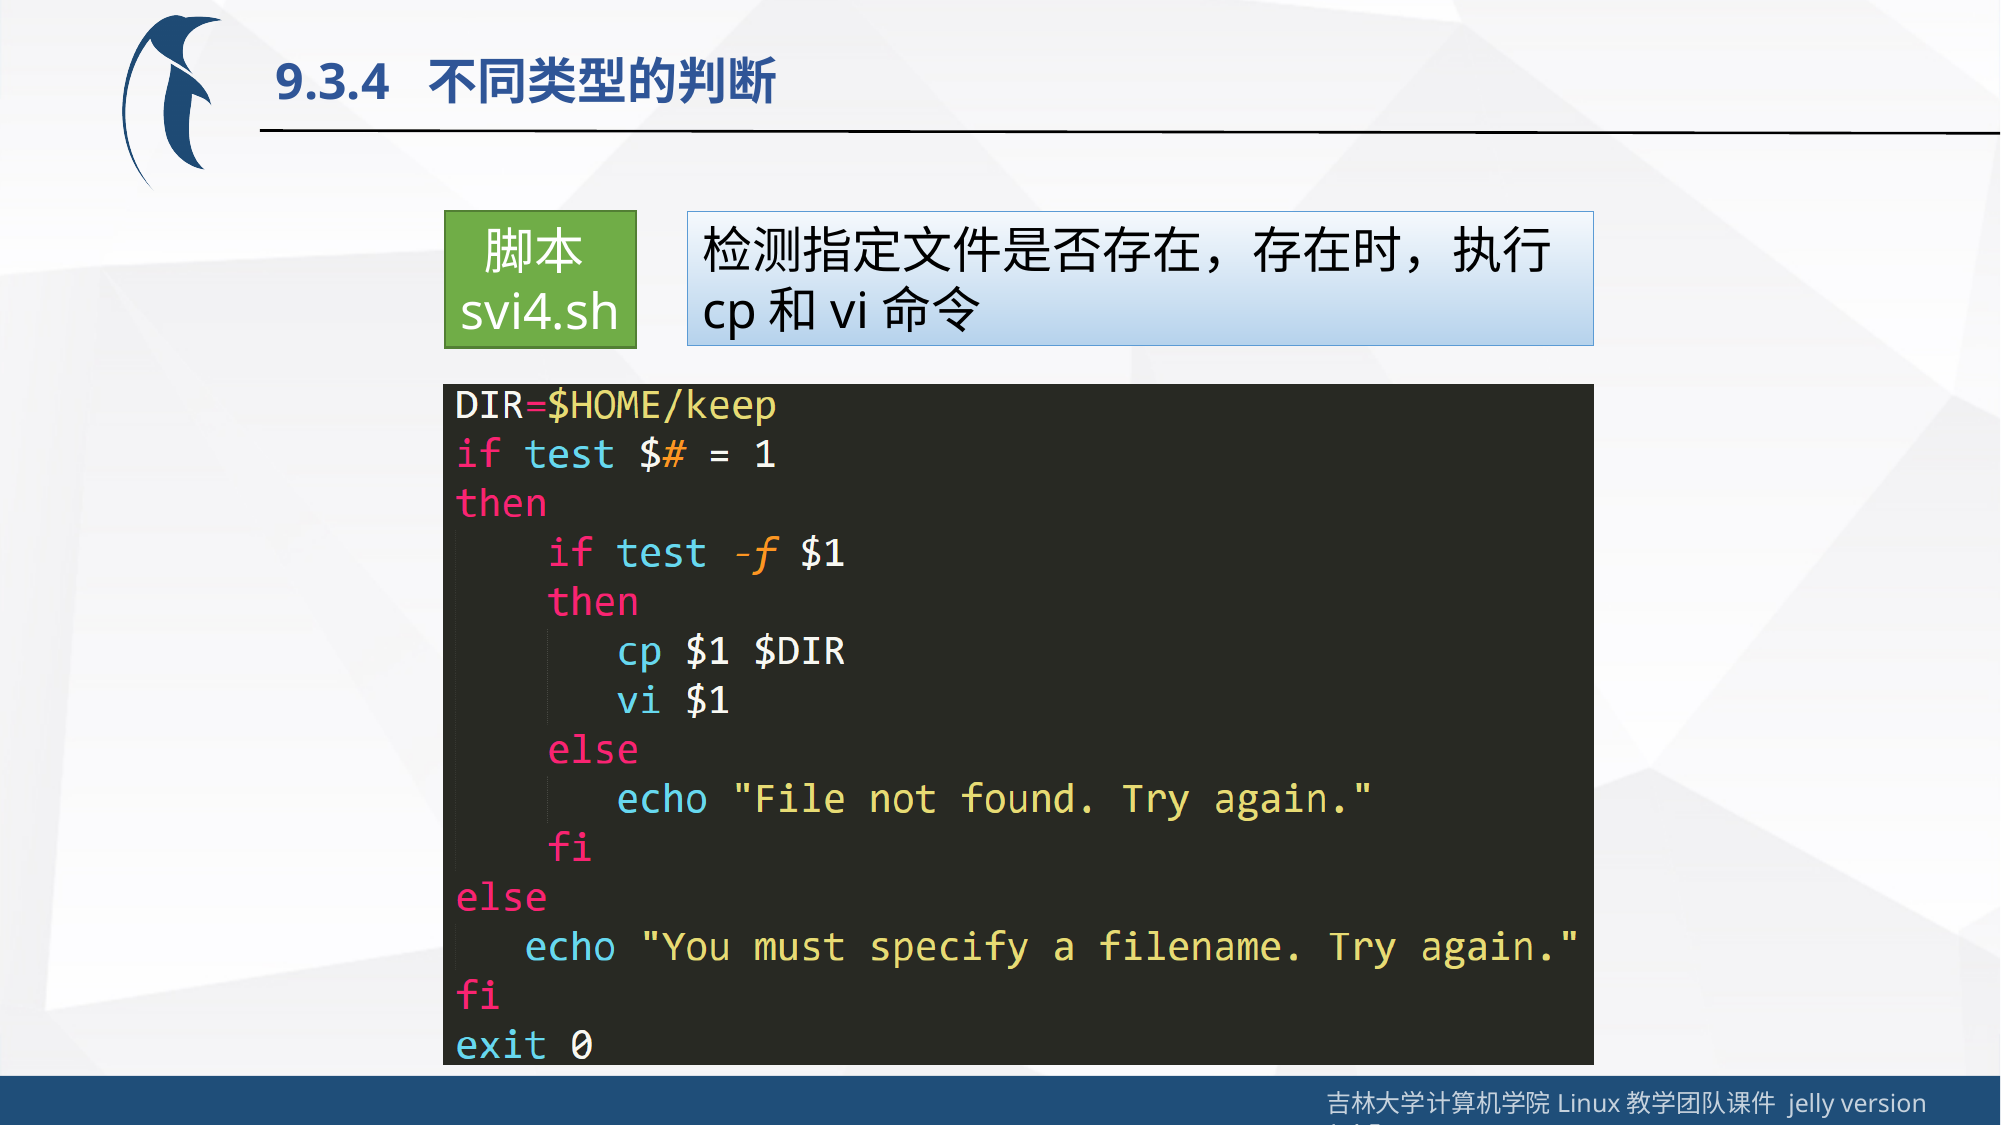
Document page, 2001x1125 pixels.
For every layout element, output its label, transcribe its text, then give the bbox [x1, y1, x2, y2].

text_box 脚本svi4.sh [444, 210, 637, 349]
picture [0, 0, 2001, 1075]
text_box 9.3.4 不同类型的判断 [260, 42, 1093, 118]
text_box 检测指定文件是否存在，存在时，执行cp和vi命令 [687, 211, 1594, 346]
